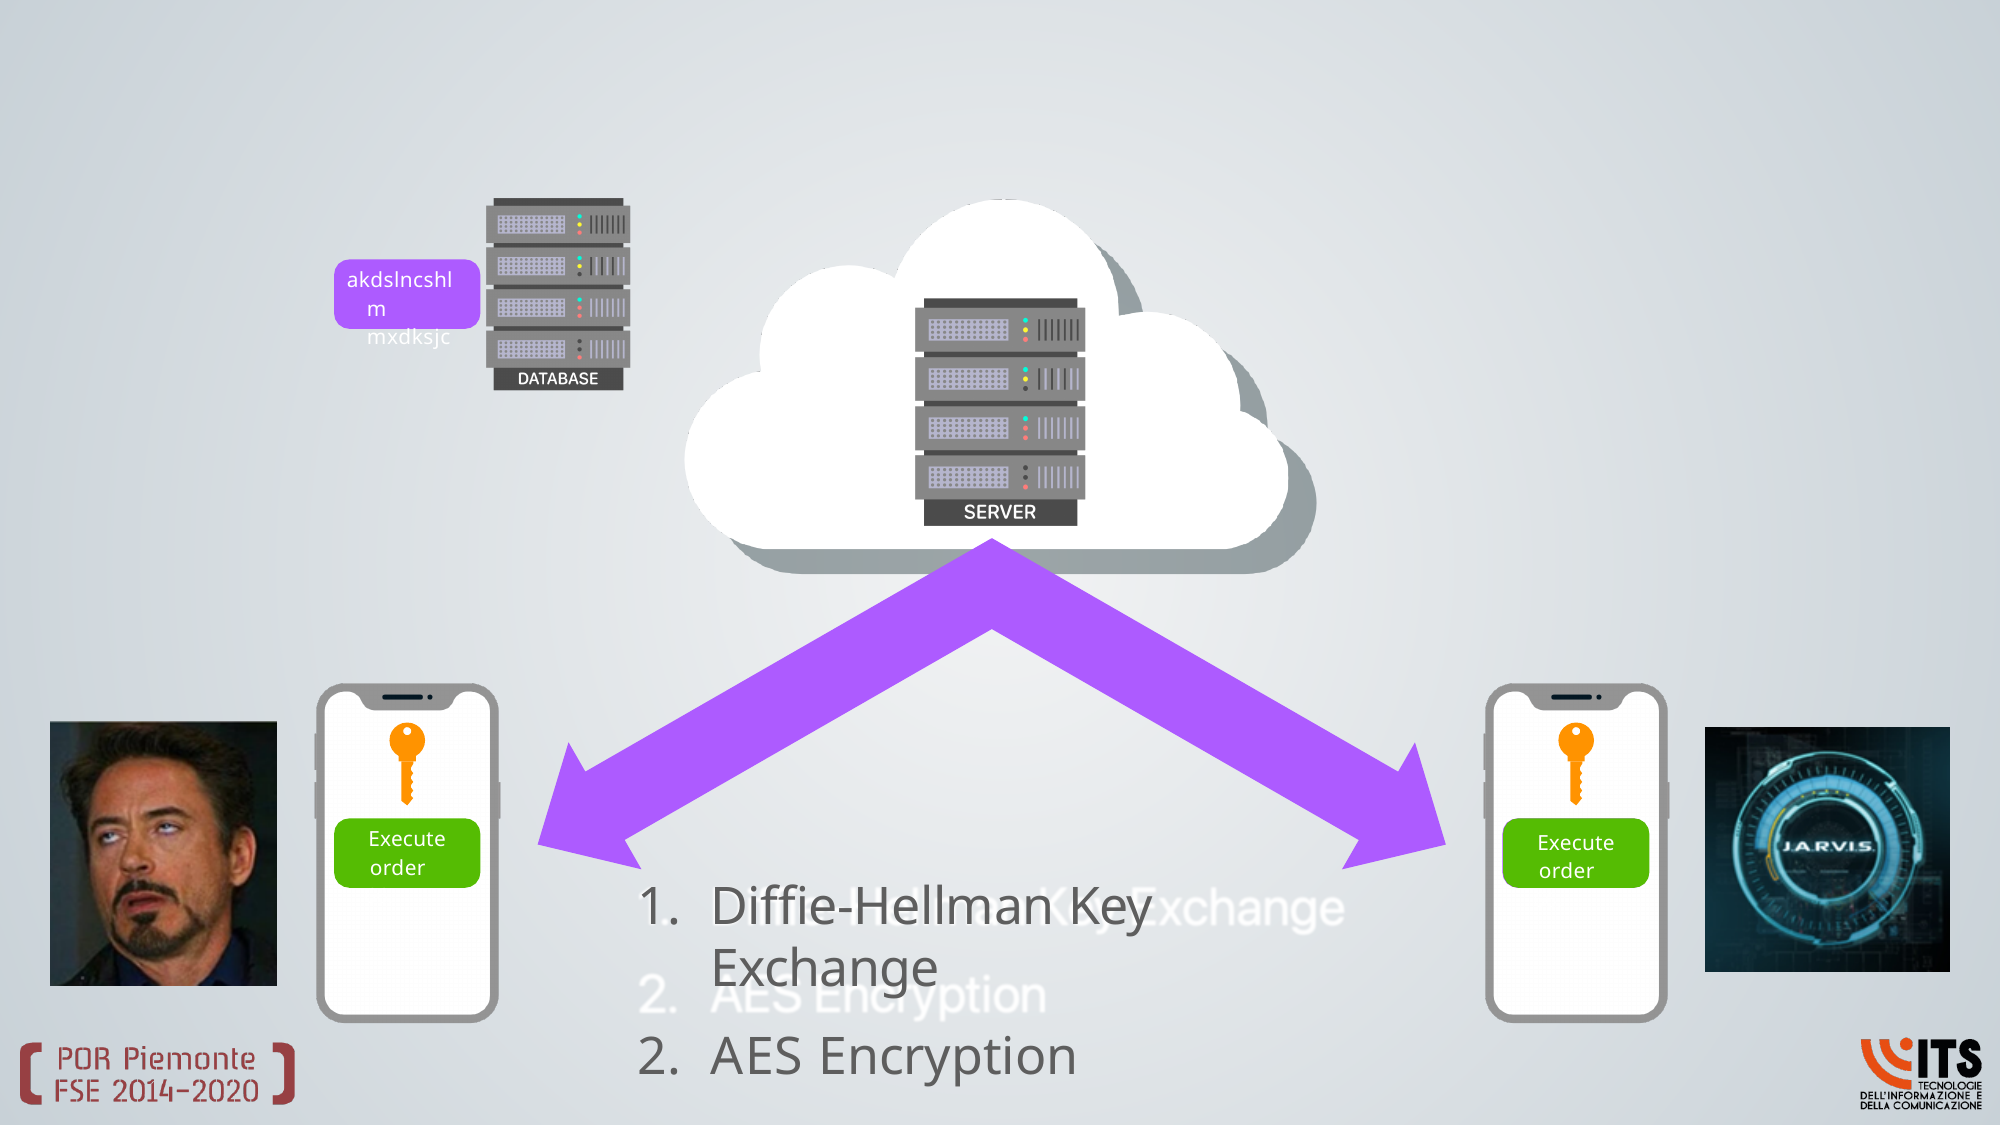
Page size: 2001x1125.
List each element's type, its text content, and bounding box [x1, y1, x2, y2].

text_box akdslncshlm mxdksjc [345, 262, 443, 349]
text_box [1502, 818, 1650, 889]
text_box [334, 259, 443, 328]
text_box Diffie-Hellman Key Exchange AES Encryption [636, 878, 1347, 1085]
picture [0, 0, 2000, 1125]
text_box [537, 282, 1447, 870]
